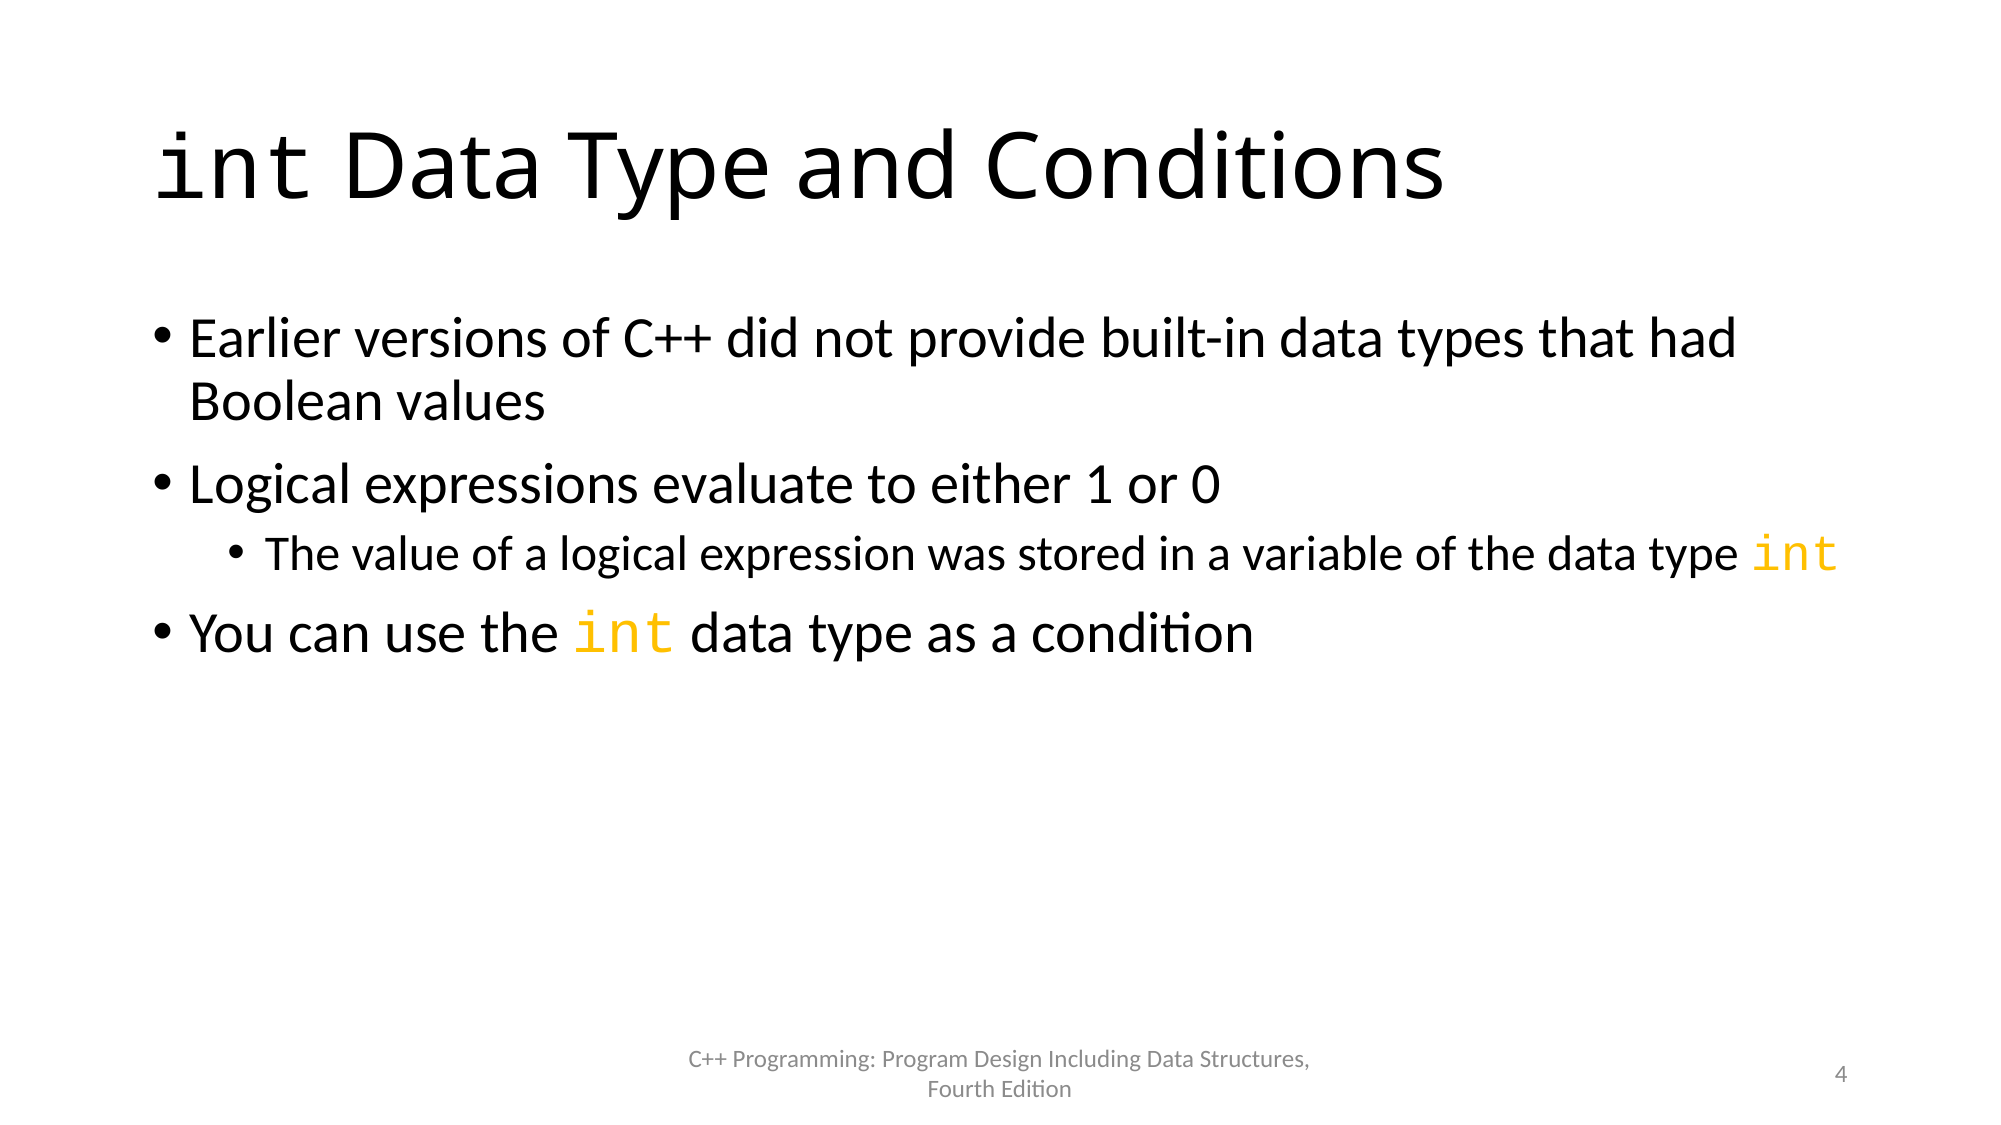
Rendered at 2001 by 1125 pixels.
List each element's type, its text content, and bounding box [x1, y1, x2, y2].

footer C++ Programming: Program Design Including Data Structures, Fourth Edition [662, 1042, 1338, 1103]
slide_number 4 [1412, 1042, 1863, 1103]
list Earlier versions of C++ did not provide built-in data types that had Boolean values Logical expressions evaluate to either 1 or 0 The value of a logical expression was stored in a variable of the data type int You can use the int data type as a condition [137, 299, 1863, 1014]
title int Data Type and Conditions [137, 59, 1863, 278]
